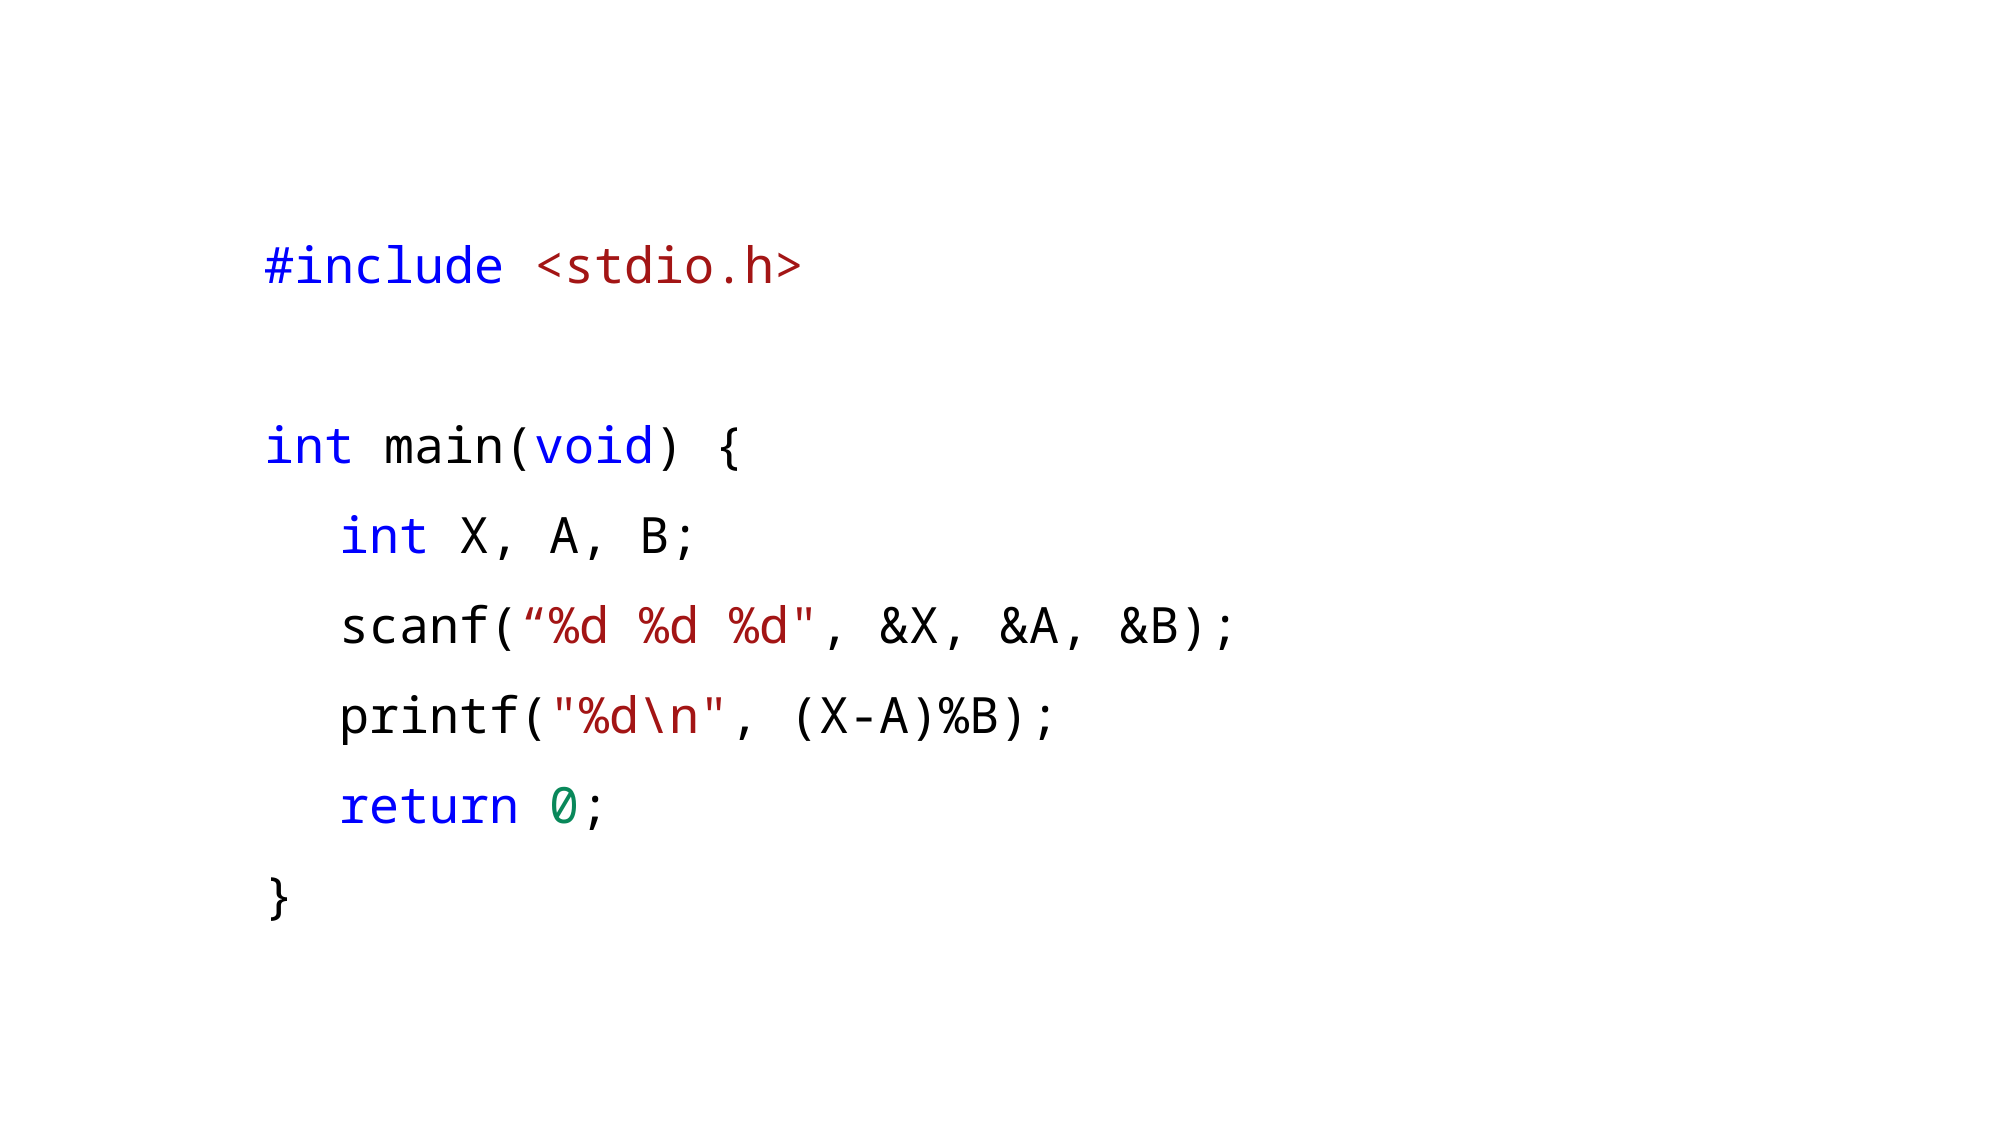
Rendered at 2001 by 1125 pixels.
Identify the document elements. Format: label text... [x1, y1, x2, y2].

text_box #include <stdio.h> int main(void) { int X, A, B; scanf(“%d %d %d", &X, &A, &B); printf("%d\n", (X-A)%B); return 0; } [249, 196, 1652, 931]
